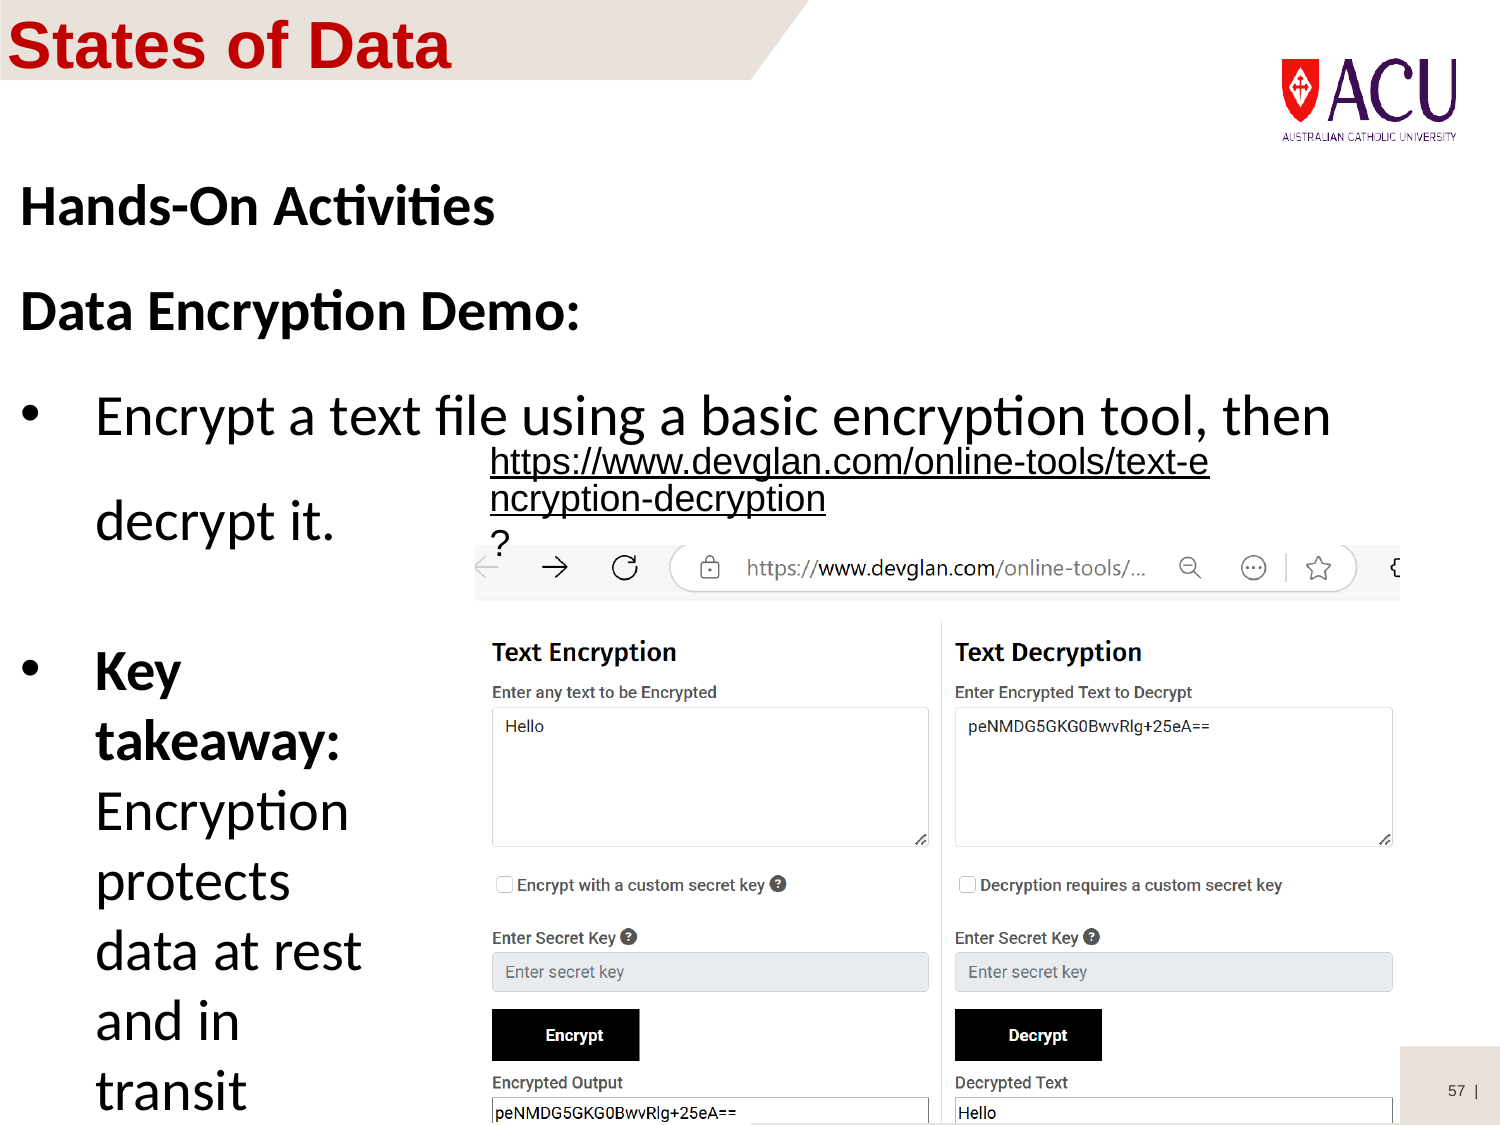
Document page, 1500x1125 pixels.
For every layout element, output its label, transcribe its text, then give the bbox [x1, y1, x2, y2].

text_box https://www.devglan.com/online-tools/text-encryption-decryption? [474, 429, 1242, 535]
picture [1282, 58, 1456, 124]
slide_number 57 | [1446, 1080, 1481, 1125]
picture [474, 544, 1401, 1124]
text_box Hands-On Activities Data Encryption Demo: Encrypt a text file using a basic encryption tool, then decrypt it. [5, 124, 1500, 560]
text_box Key takeaway: Encryption protects data at rest and in transit [5, 624, 394, 1125]
title States of Data [5, 0, 454, 124]
